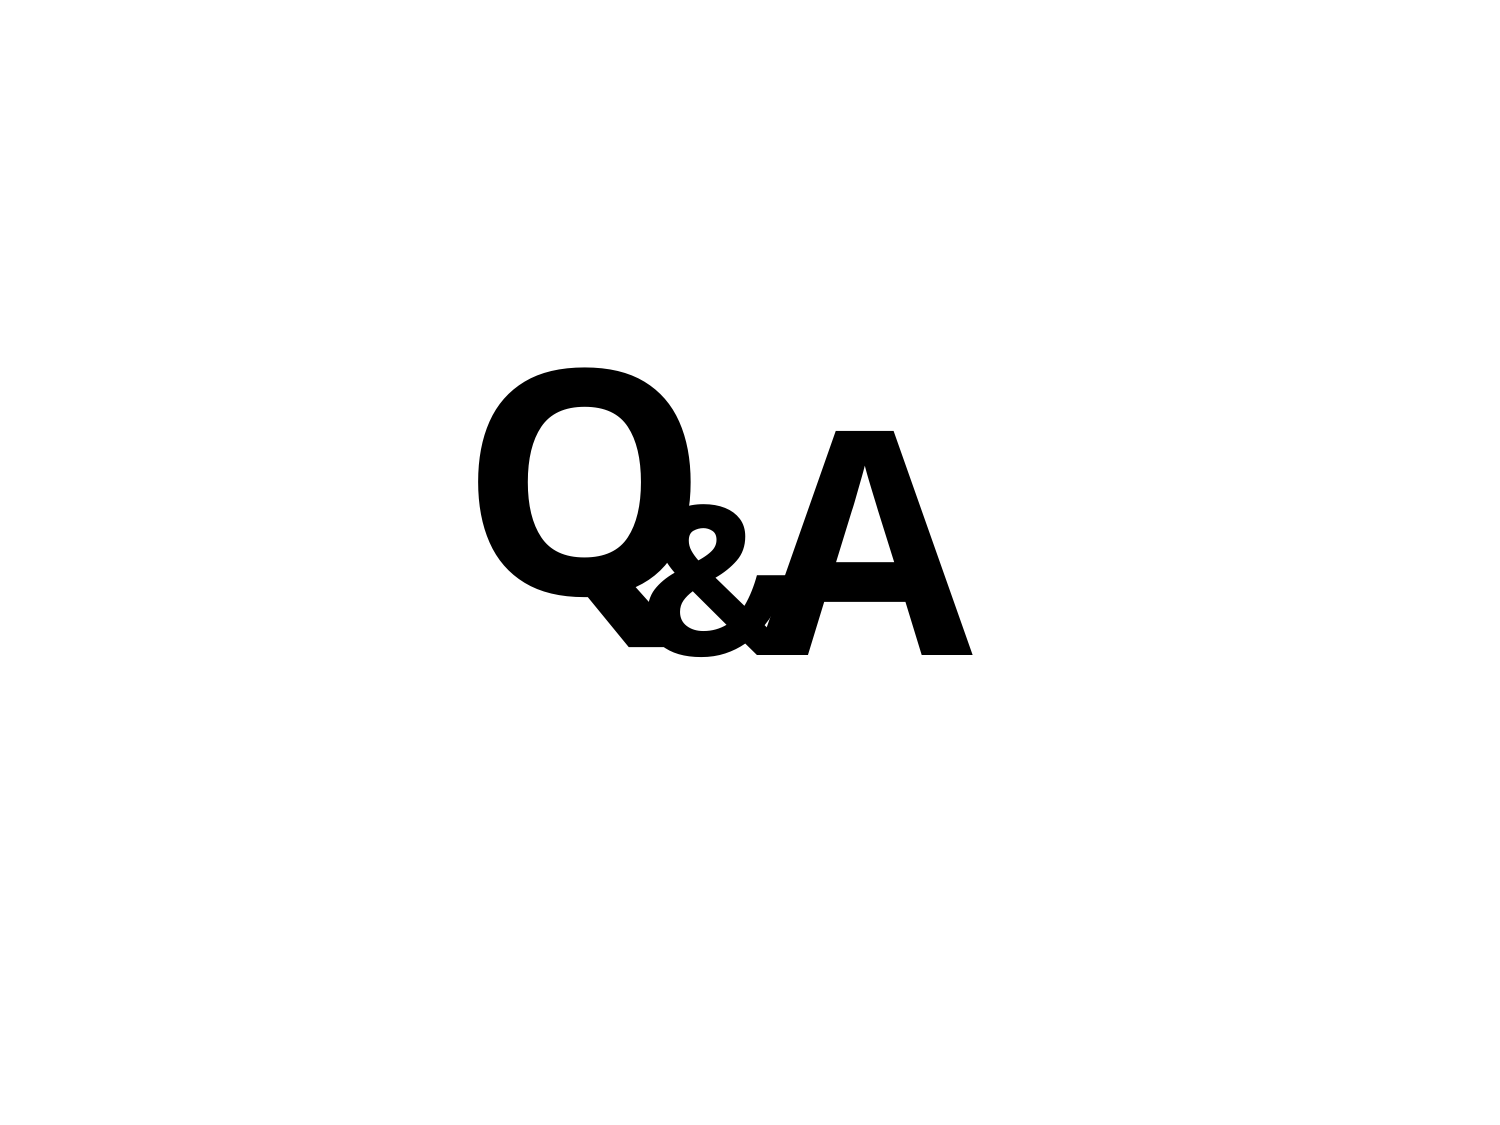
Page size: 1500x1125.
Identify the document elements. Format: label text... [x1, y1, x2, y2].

text_box A [743, 335, 1028, 726]
text_box & [624, 439, 910, 705]
text_box Q [446, 274, 731, 665]
